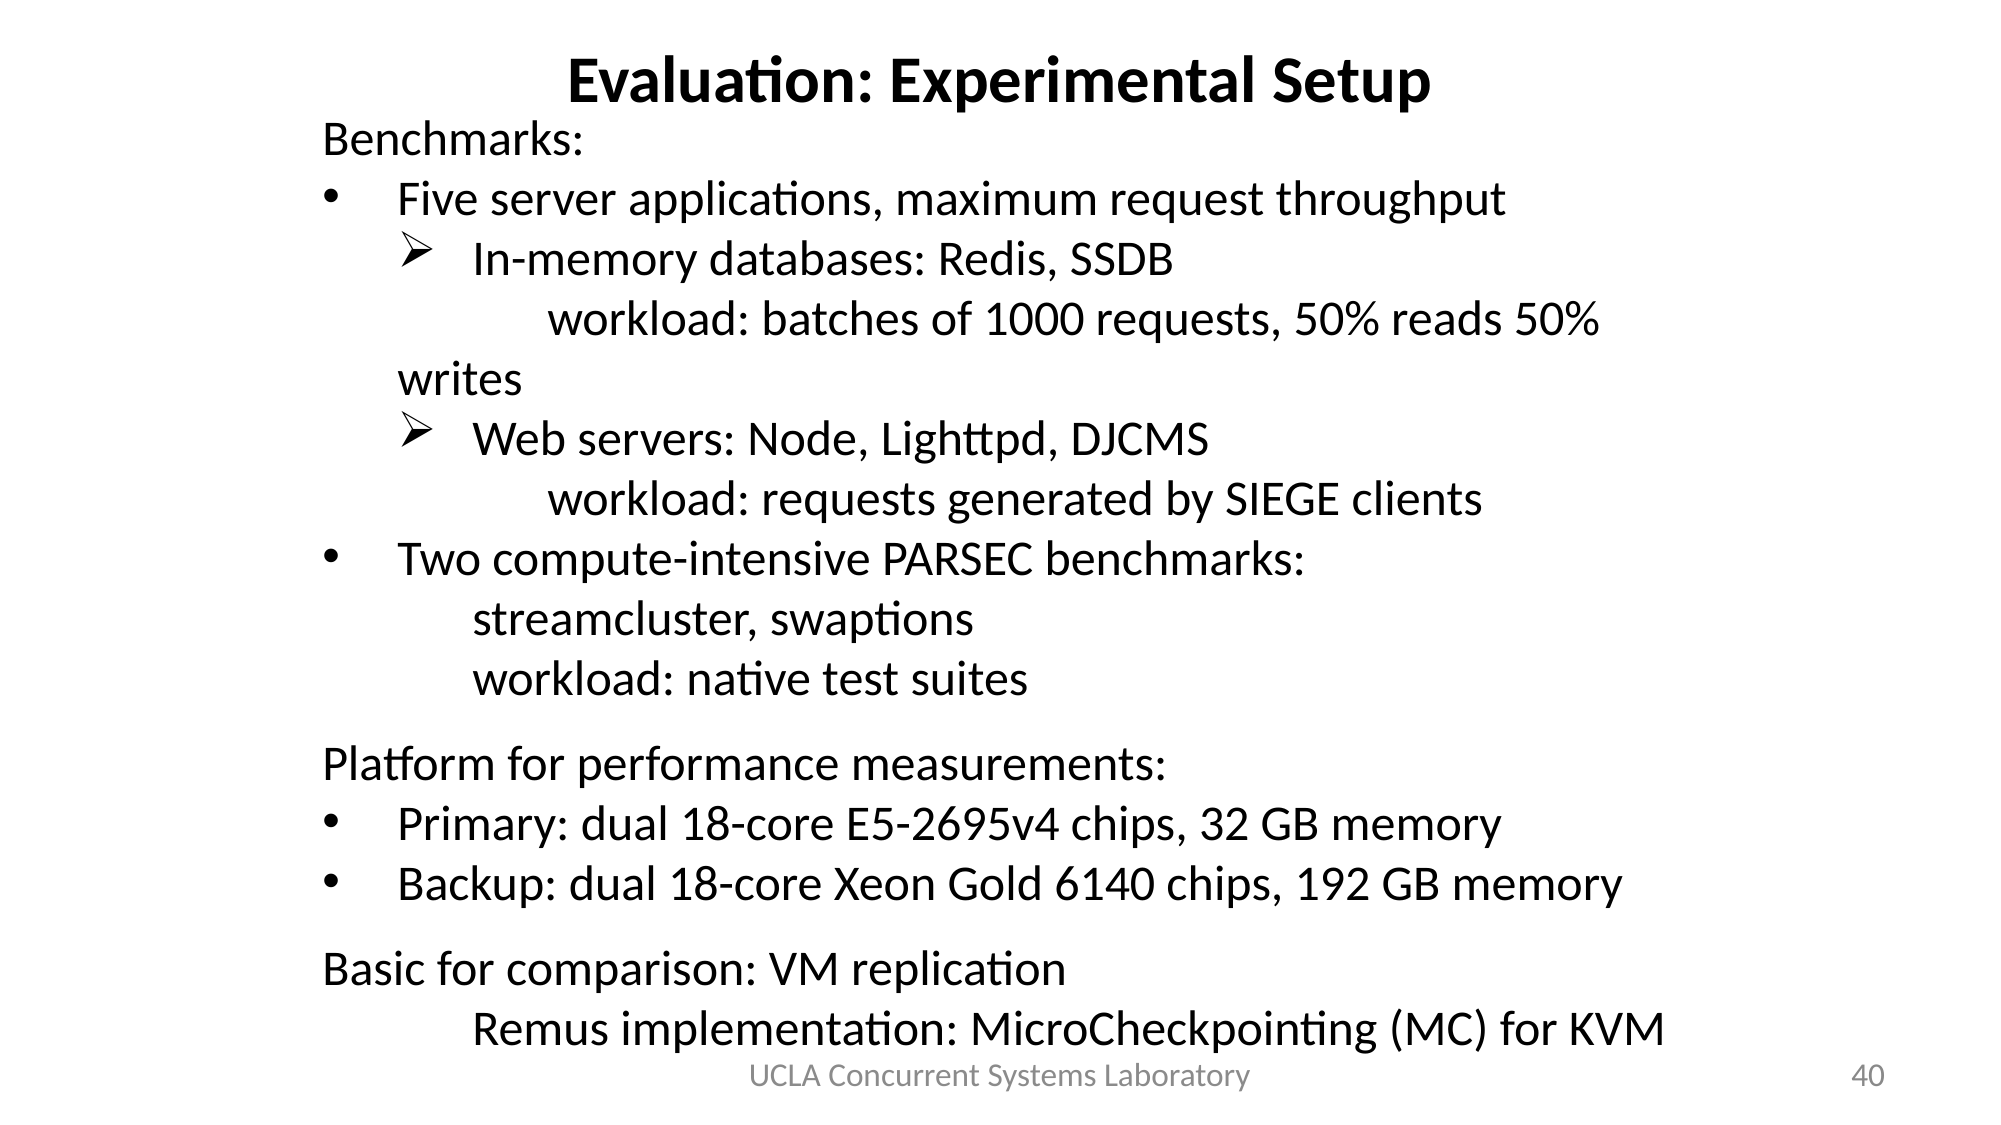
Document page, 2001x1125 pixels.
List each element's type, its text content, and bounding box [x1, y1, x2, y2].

slide_number 40 [1693, 1042, 1900, 1103]
text_box Benchmarks: Five server applications, maximum request throughput In-memory databases: Redis, SSDB workload: batches of 1000 requests, 50% reads 50% writes Web servers: Node, Lighttpd, DJCMS workload: requests generated by SIEGE clients Two compute-intensive PARSEC benchmarks: streamcluster, swaptions workload: native test suites Platform for performance measurements: Primary: dual 18-core E5-2695v4 chips, 32 GB memory Backup: dual 18-core Xeon Gold 6140 chips, 192 GB memory Basic for comparison: VM replication Remus implementation: MicroCheckpointing (MC) for KVM [307, 97, 1693, 1125]
title Evaluation: Experimental Setup [120, 8, 1880, 144]
